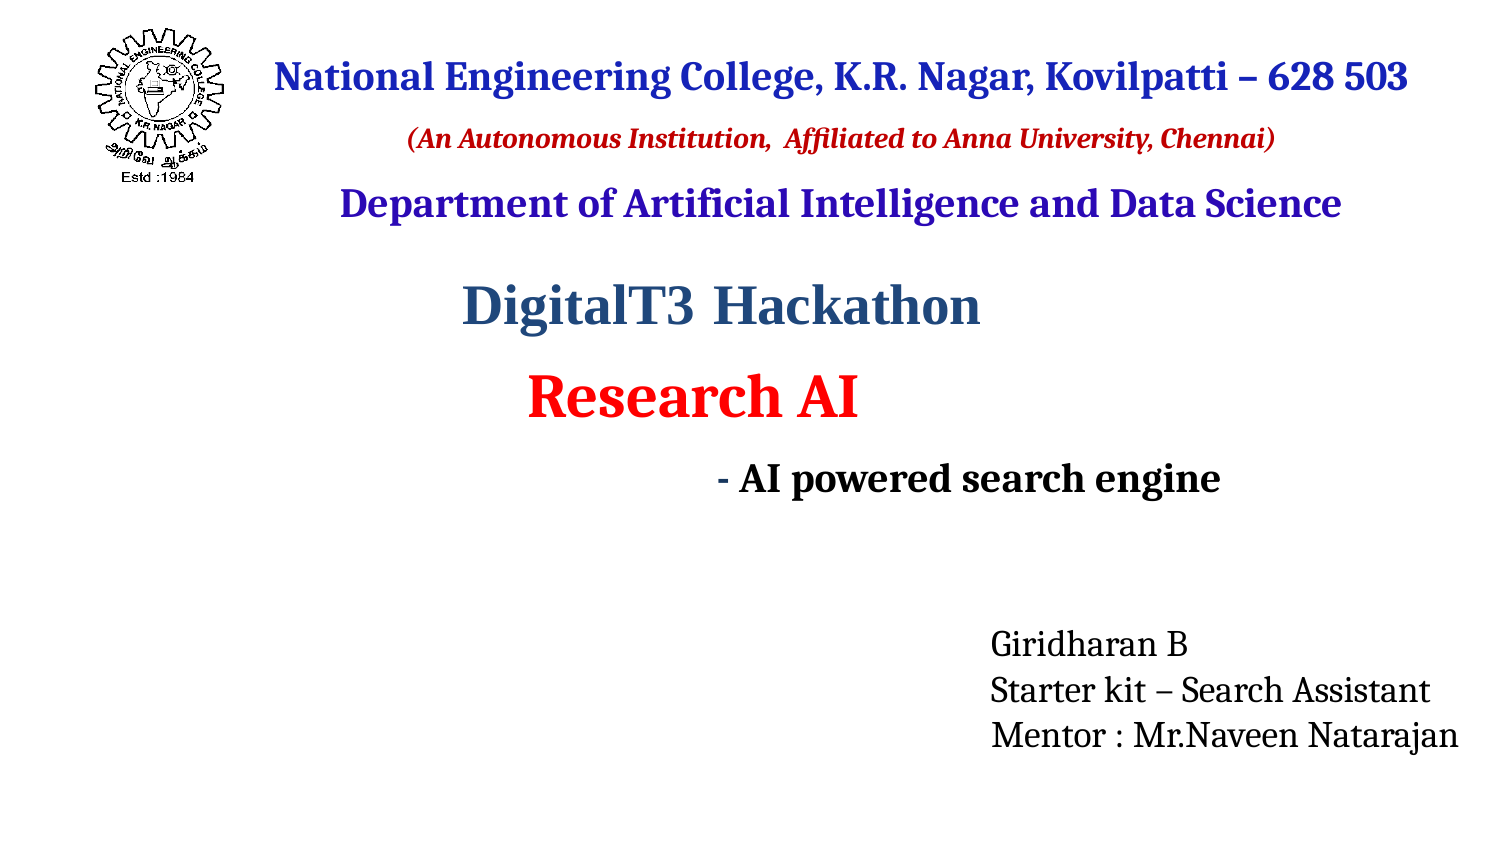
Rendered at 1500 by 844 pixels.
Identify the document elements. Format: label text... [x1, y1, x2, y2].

text_box National Engineering College, K.R. Nagar, Kovilpatti – 628 503 (An Autonomous Institution, Affiliated to Anna University, Chennai) Department of Artificial Intelligence and Data Science DigitalT3 Hackathon Research AI - AI powered search engine [254, 18, 1428, 501]
text_box Giridharan B Starter kit – Search Assistant Mentor : Mr.Naveen Natarajan [988, 617, 1479, 756]
picture [94, 27, 224, 182]
